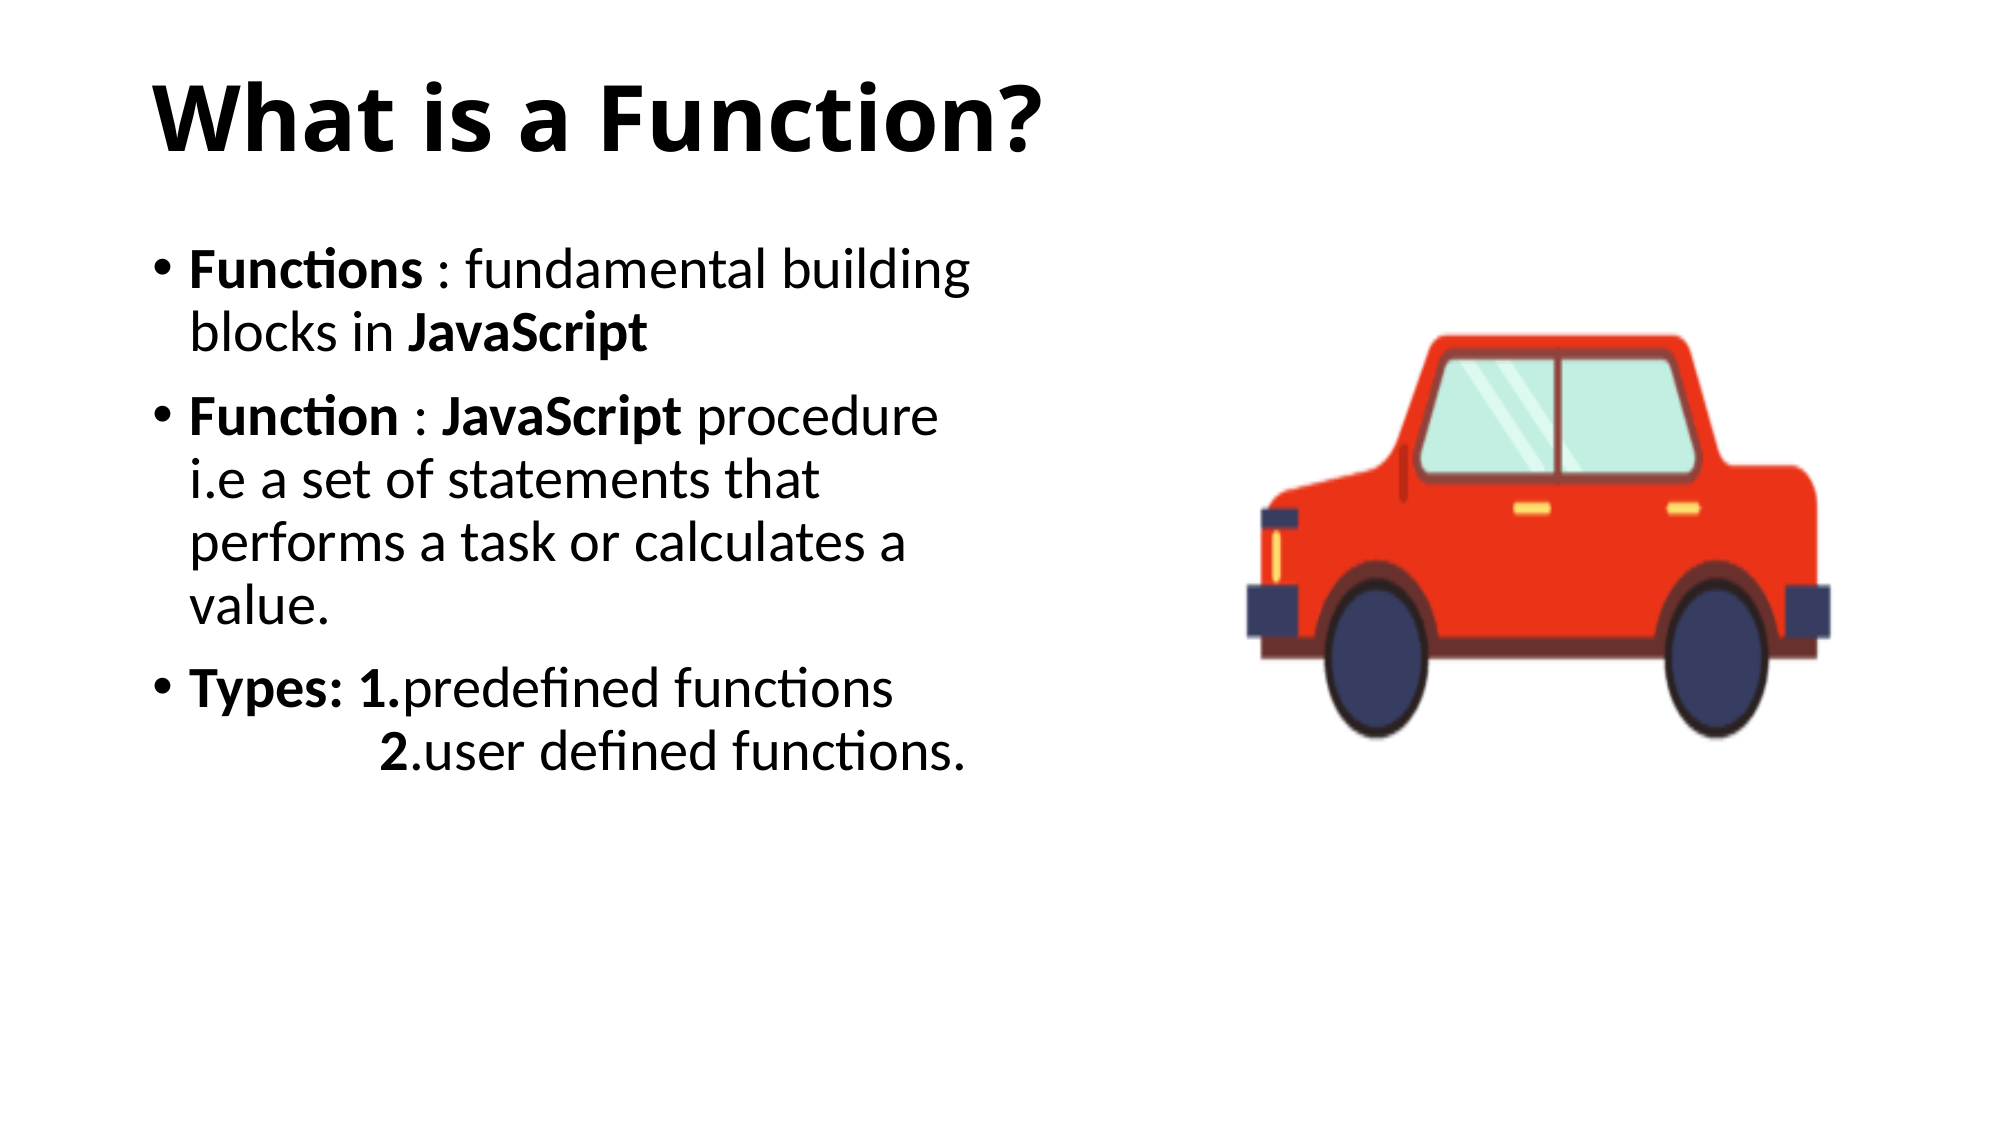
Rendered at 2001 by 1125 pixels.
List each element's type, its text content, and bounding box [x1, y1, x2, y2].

list Functions : fundamental building blocks in JavaScript Function : JavaScript procedure i.e a set of statements that performs a task or calculates a value. Types: 1.predefined functions 2.user defined functions. [137, 230, 1863, 945]
title What is a Function? [137, 13, 1863, 230]
picture [1214, 286, 1885, 783]
